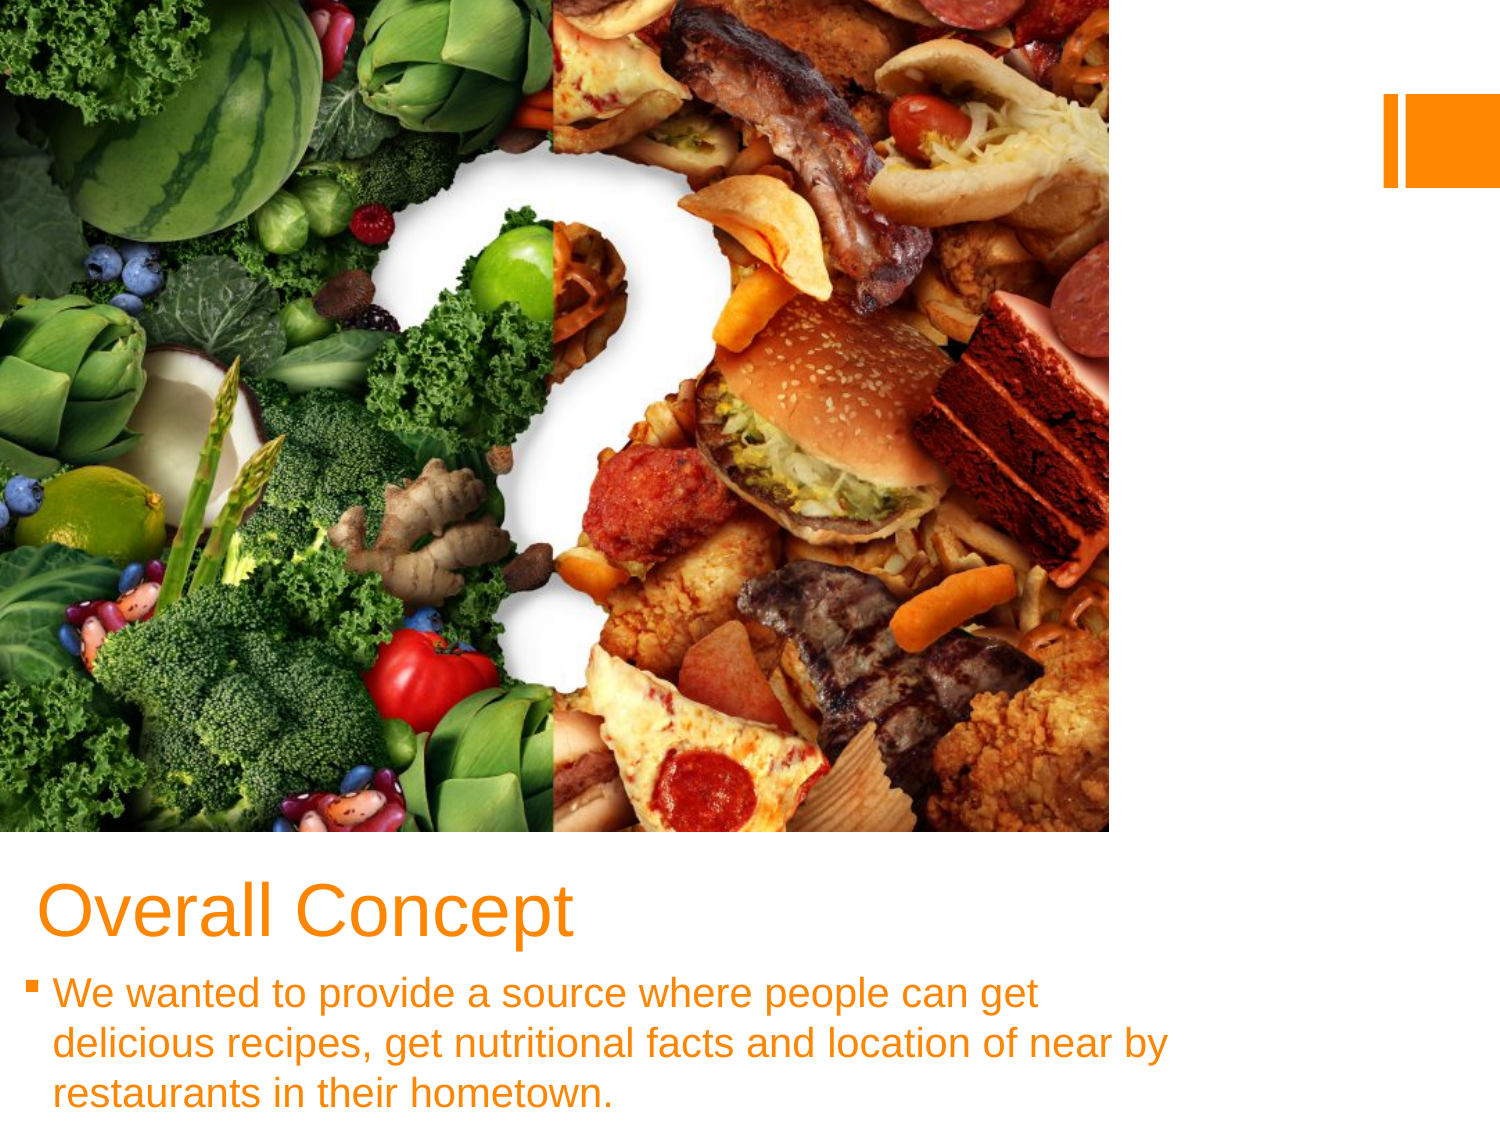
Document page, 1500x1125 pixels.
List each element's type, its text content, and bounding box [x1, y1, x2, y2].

list We wanted to provide a source where people can get delicious recipes, get nutritional facts and location of near by restaurants in their hometown. [0, 958, 1200, 1125]
title Overall Concept [21, 852, 679, 958]
picture [0, 0, 1110, 833]
